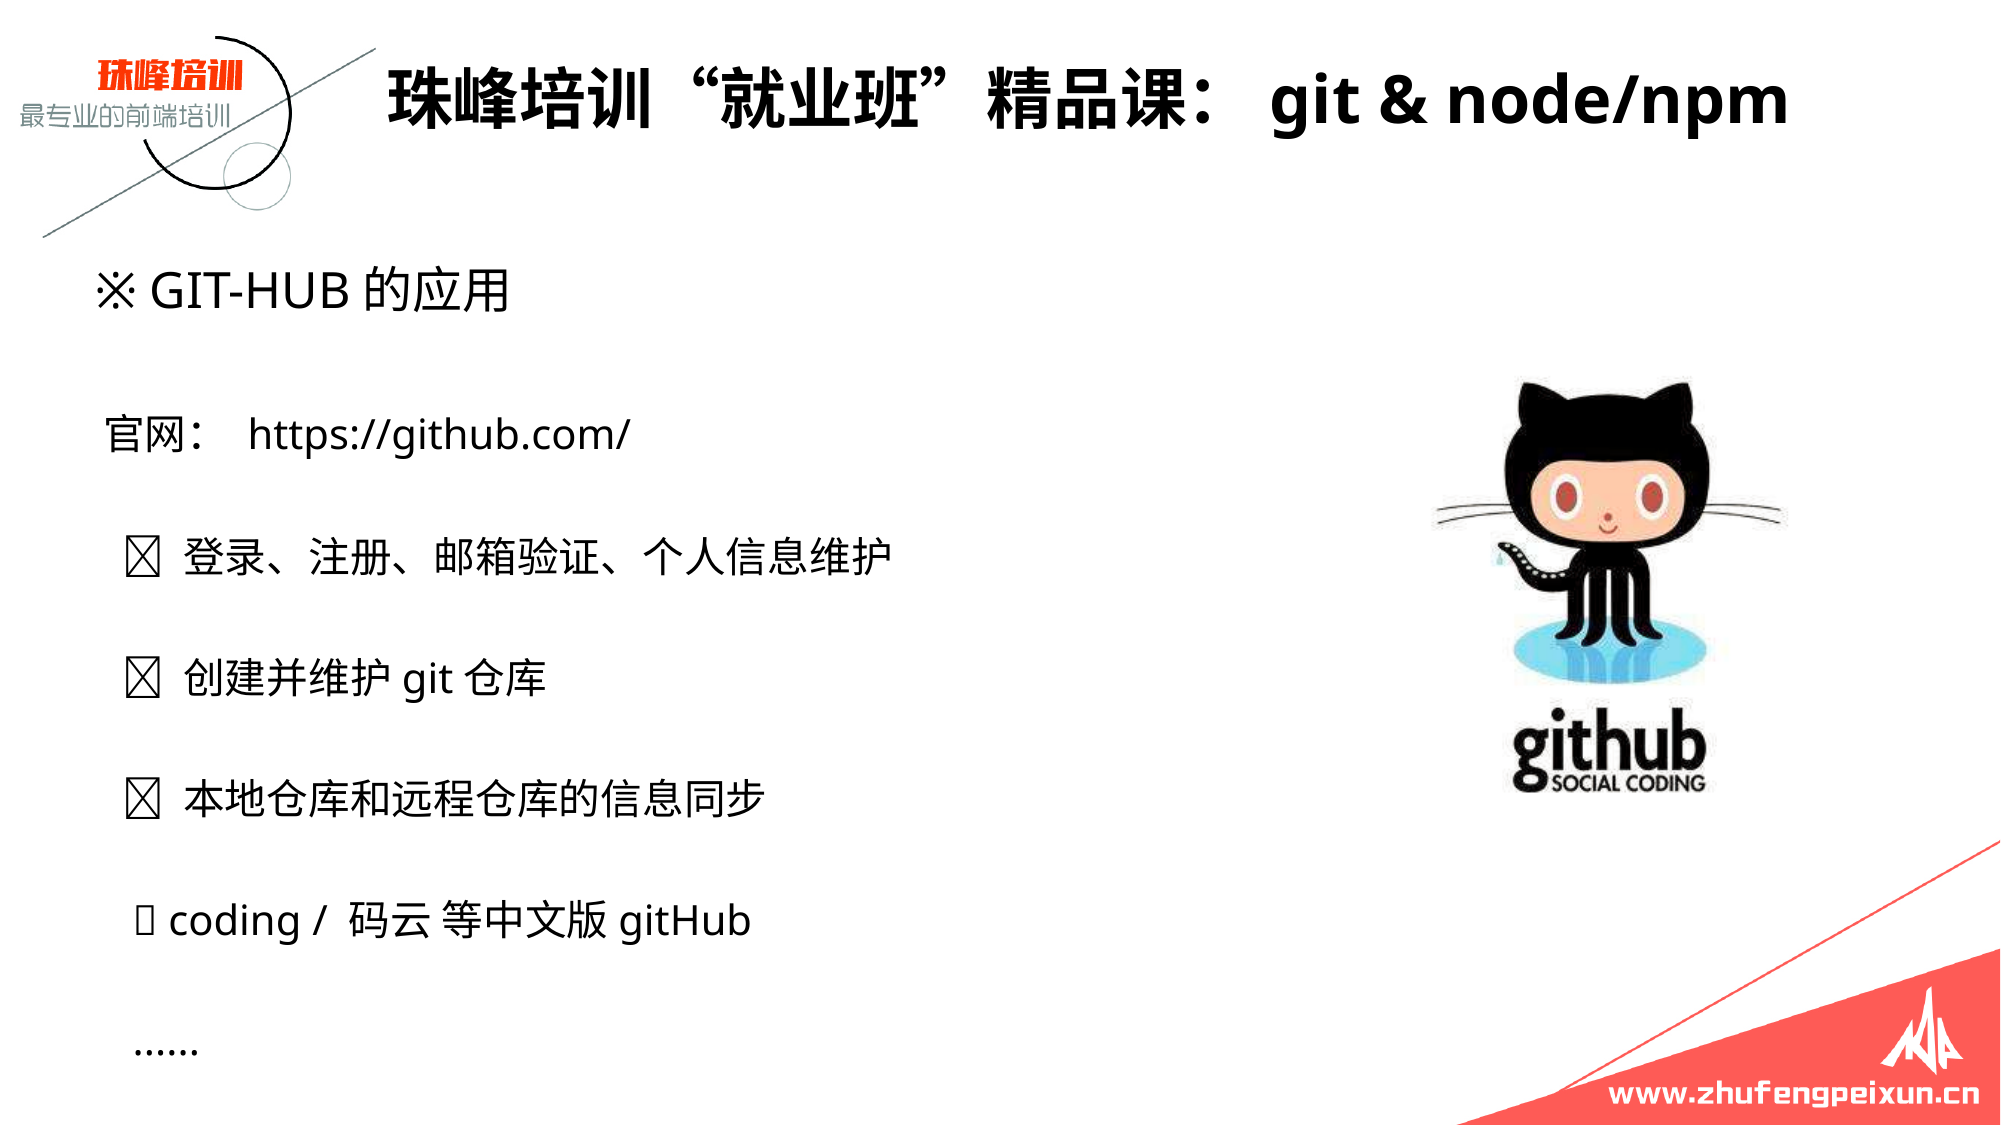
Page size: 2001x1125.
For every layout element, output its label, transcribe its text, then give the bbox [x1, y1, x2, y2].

picture [18, 36, 376, 238]
list ※ GIT-HUB的应用 官网： https://github.com/  登录、注册、邮箱验证、个人信息维护  创建并维护git仓库  本地仓库和远程仓库的信息同步  coding / 码云 等中文版gitHub ...... [42, 221, 1294, 1084]
text_box 珠峰培训“就业班”精品课：git & node/npm [371, 9, 1821, 144]
picture [1406, 348, 2001, 1125]
